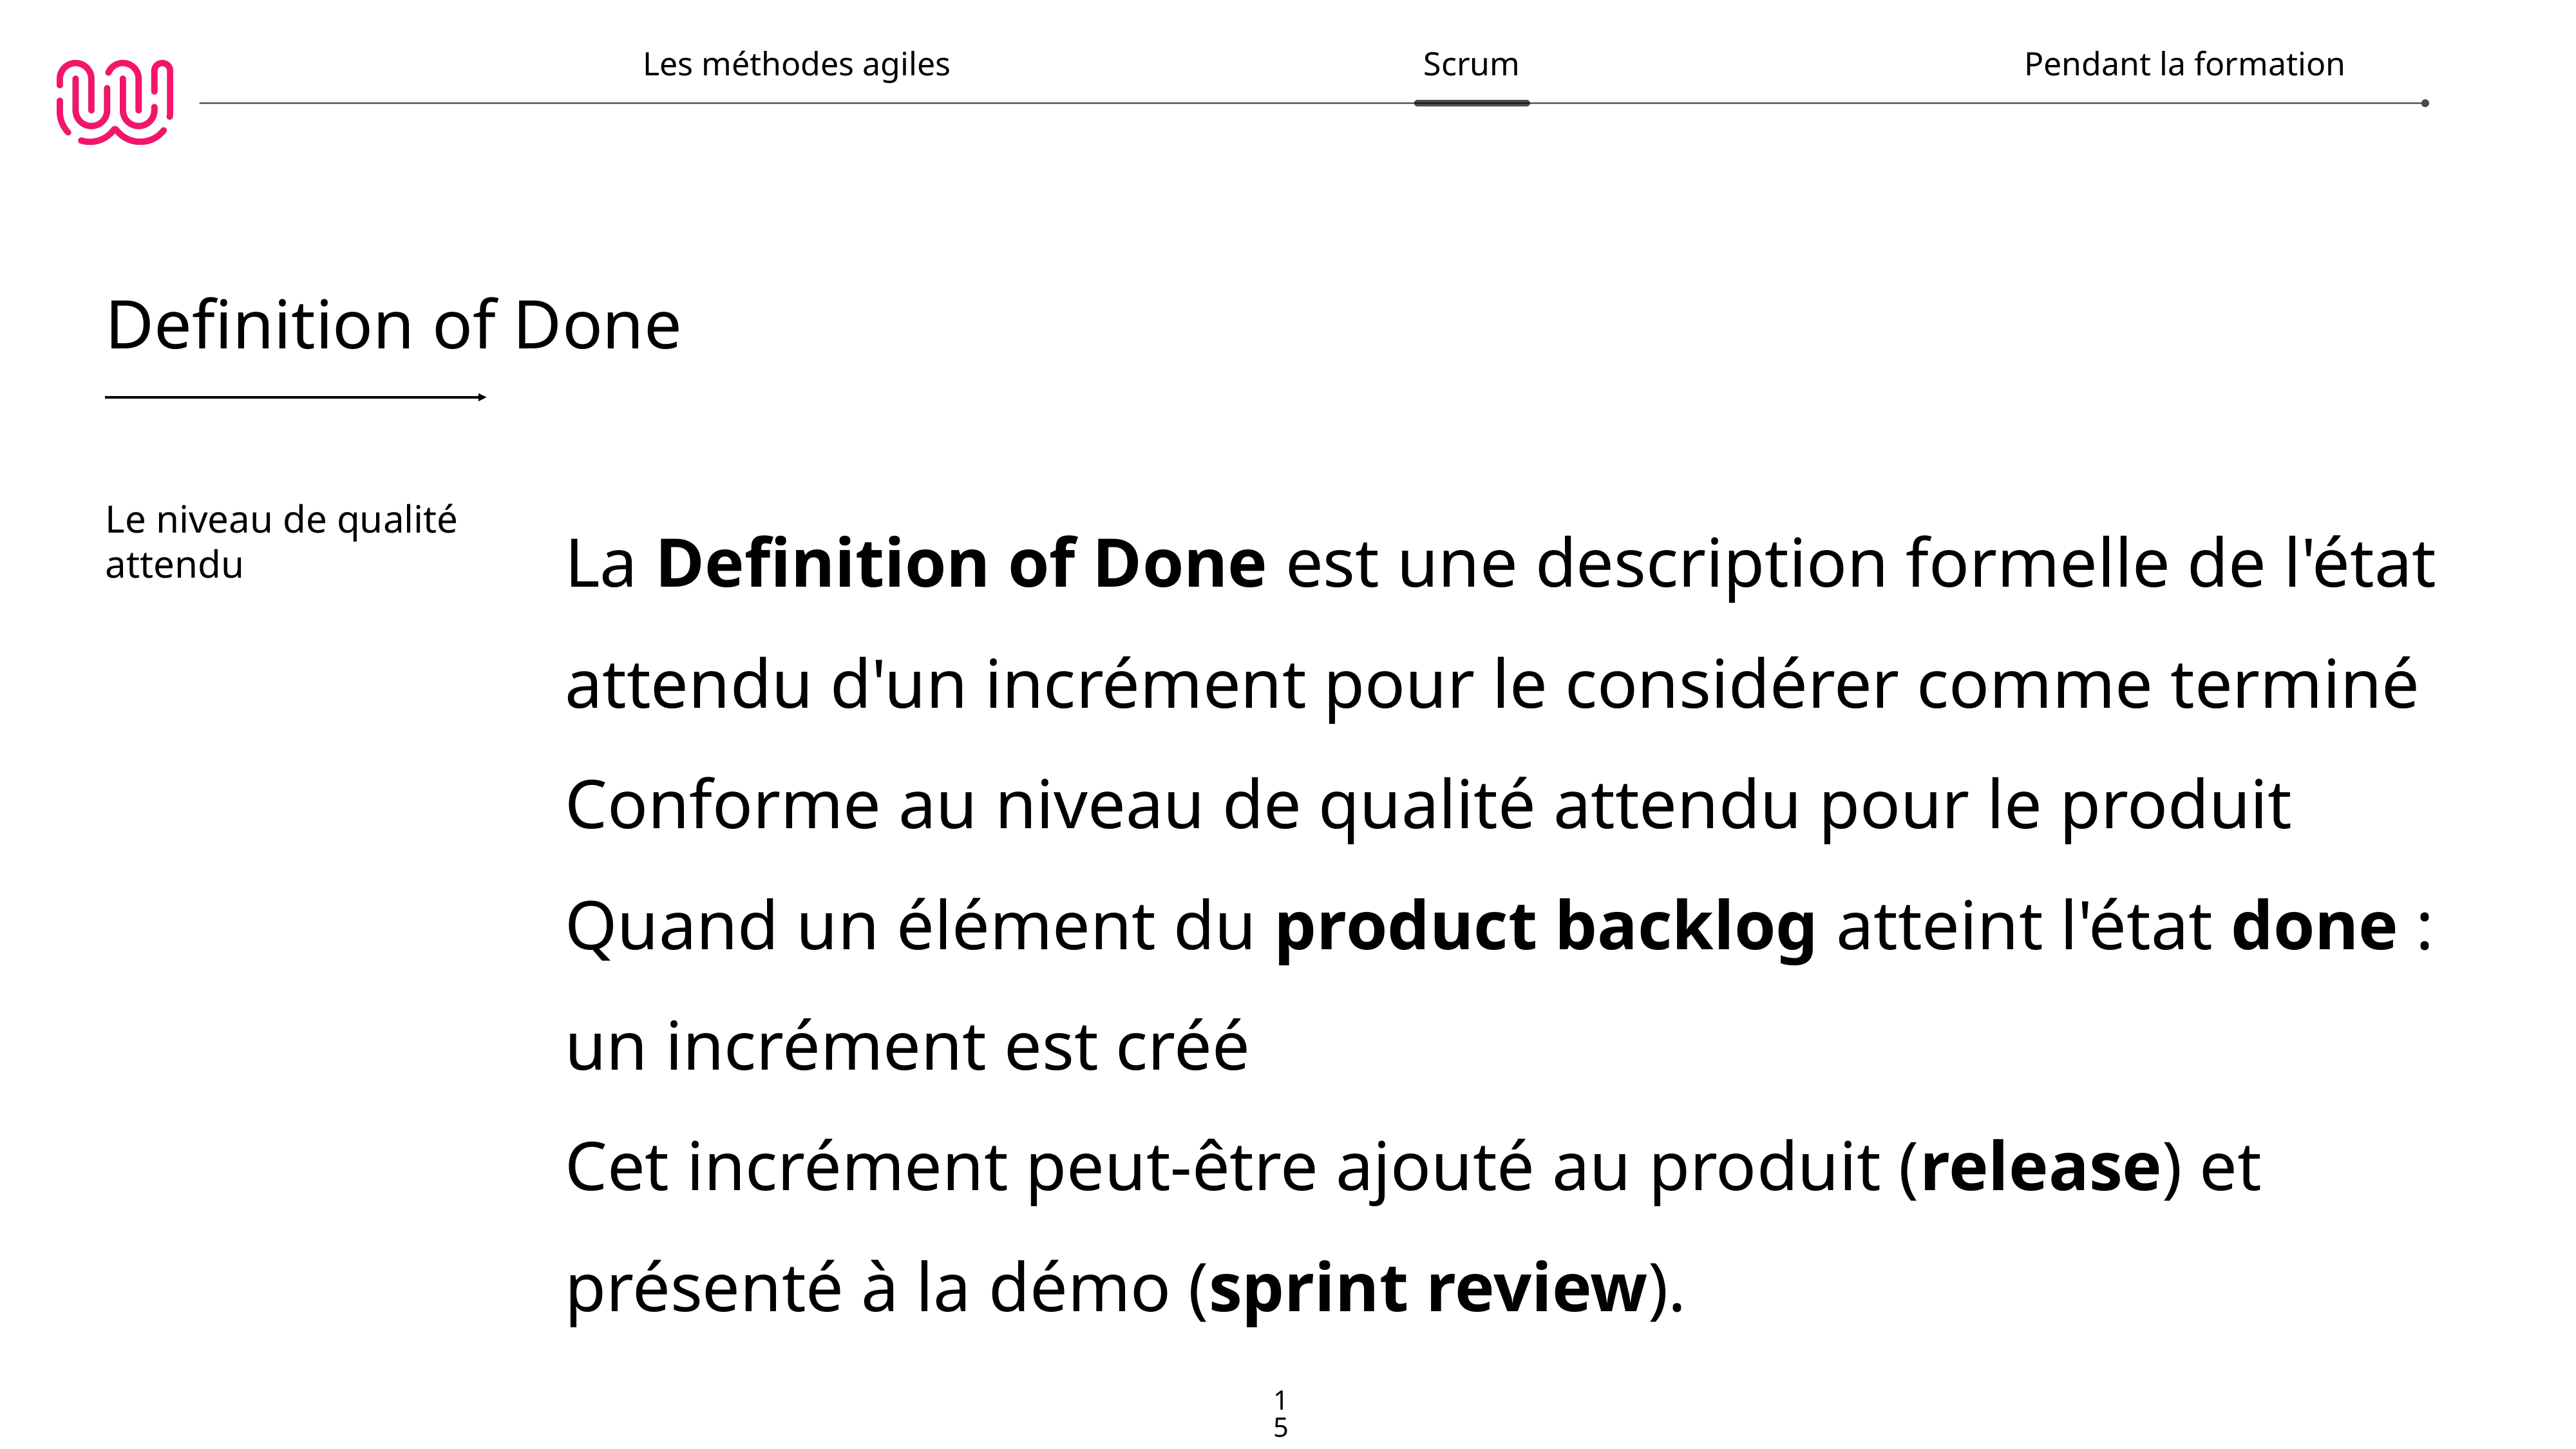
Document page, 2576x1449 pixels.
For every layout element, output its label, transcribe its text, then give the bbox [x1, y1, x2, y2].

text_box [1414, 104, 1530, 107]
text_box [1414, 100, 1530, 103]
text_box La Definition of Done est une description formelle de l'état attendu d'un incrément pour le considérer comme terminé Conforme au niveau de qualité attendu pour le produit Quand un élément du product backlog atteint l'état done : un incrément est créé Cet incrément peut-être ajouté au produit (release) et présenté à la démo (sprint review). [555, 410, 2513, 1395]
text_box Scrum [1269, 38, 1675, 88]
text_box Pendant la formation [1944, 38, 2425, 88]
text_box Definition of Done [100, 276, 1180, 368]
slide_number ‹#› [1267, 574, 1307, 1426]
text_box Le niveau de qualité attendu [100, 489, 471, 591]
picture [57, 60, 173, 146]
text_box Les méthodes agiles [594, 38, 999, 88]
